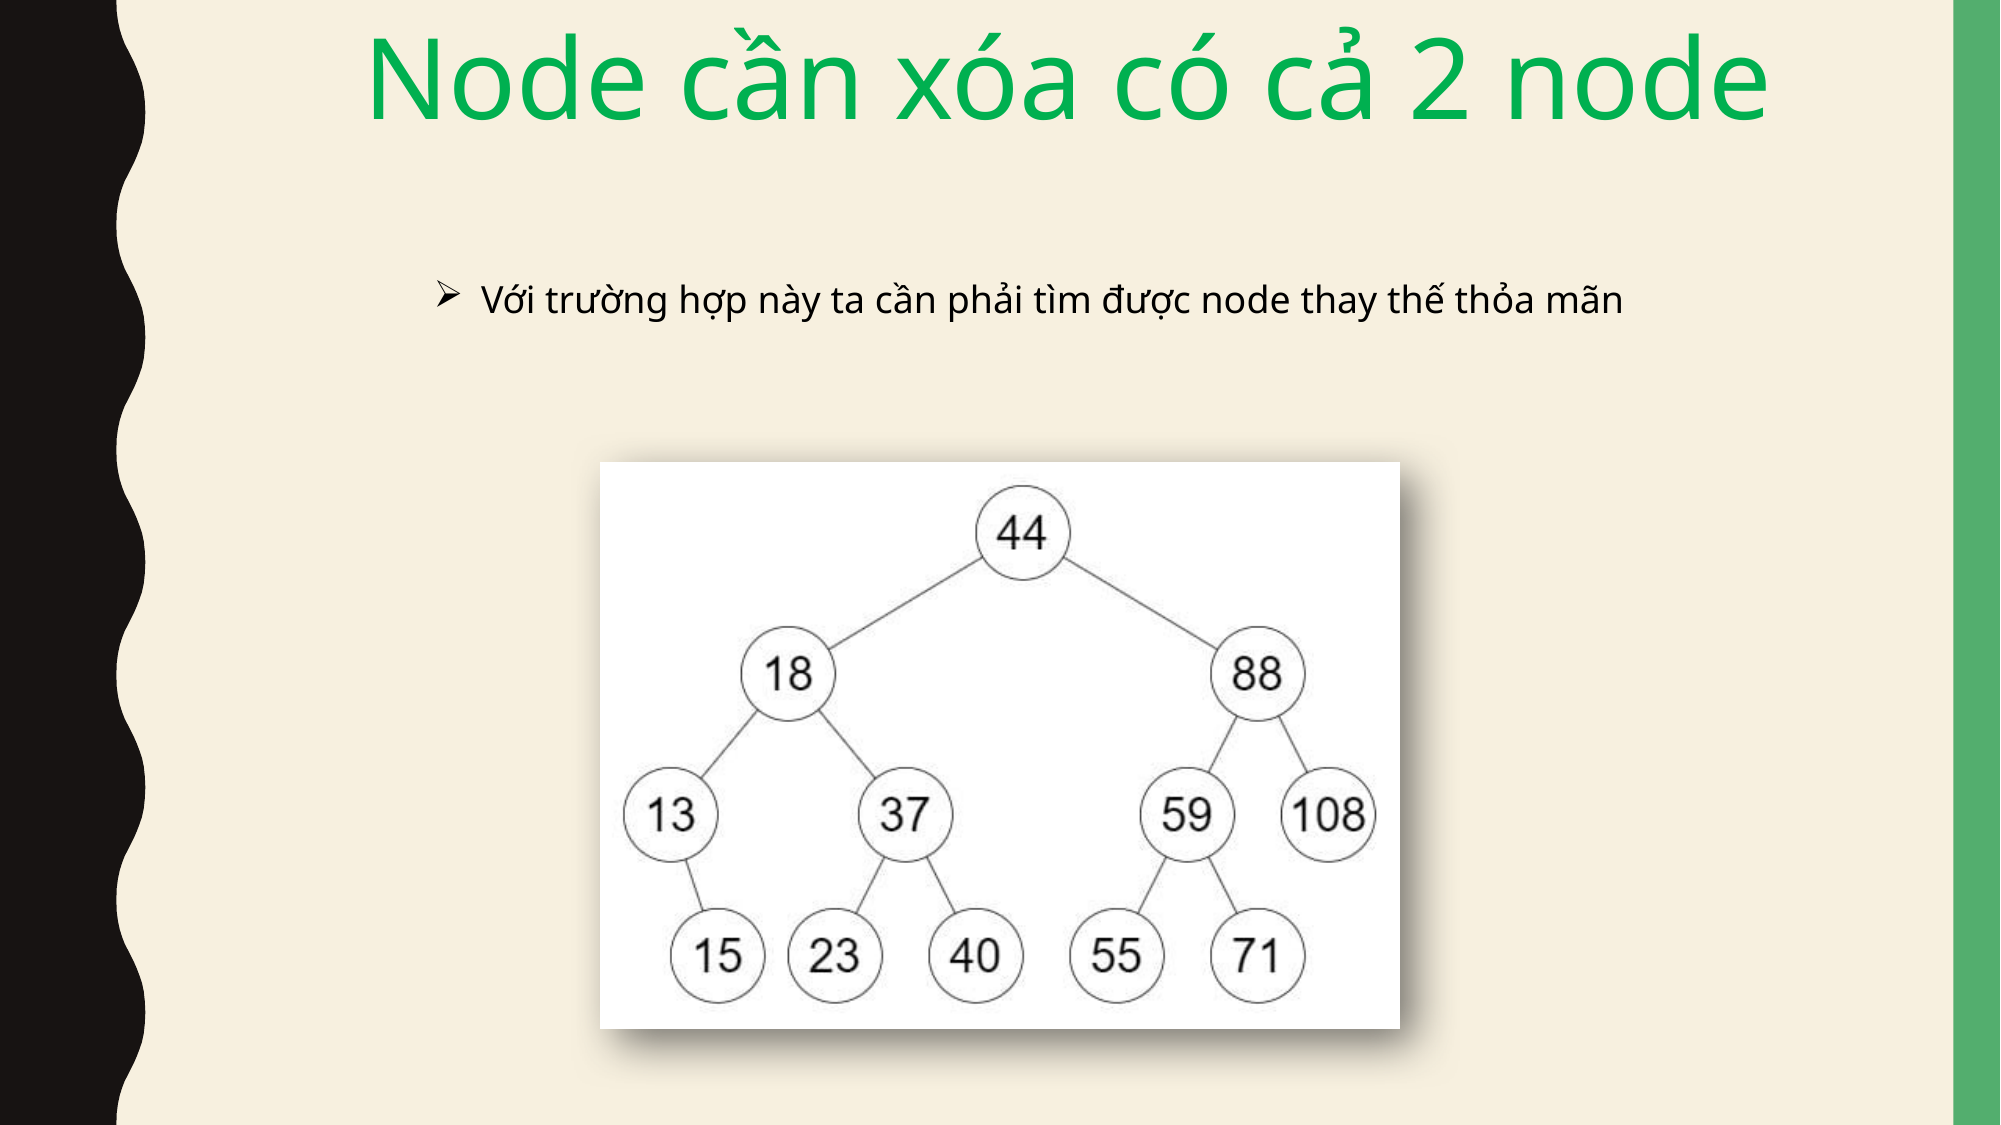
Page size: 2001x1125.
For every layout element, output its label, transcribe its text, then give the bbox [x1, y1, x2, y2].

text_box Với trường hợp này ta cần phải tìm được node thay thế thỏa mãn [419, 223, 1852, 329]
picture [600, 462, 1400, 1029]
text_box Node cần xóa có cả 2 node [348, 0, 1789, 150]
